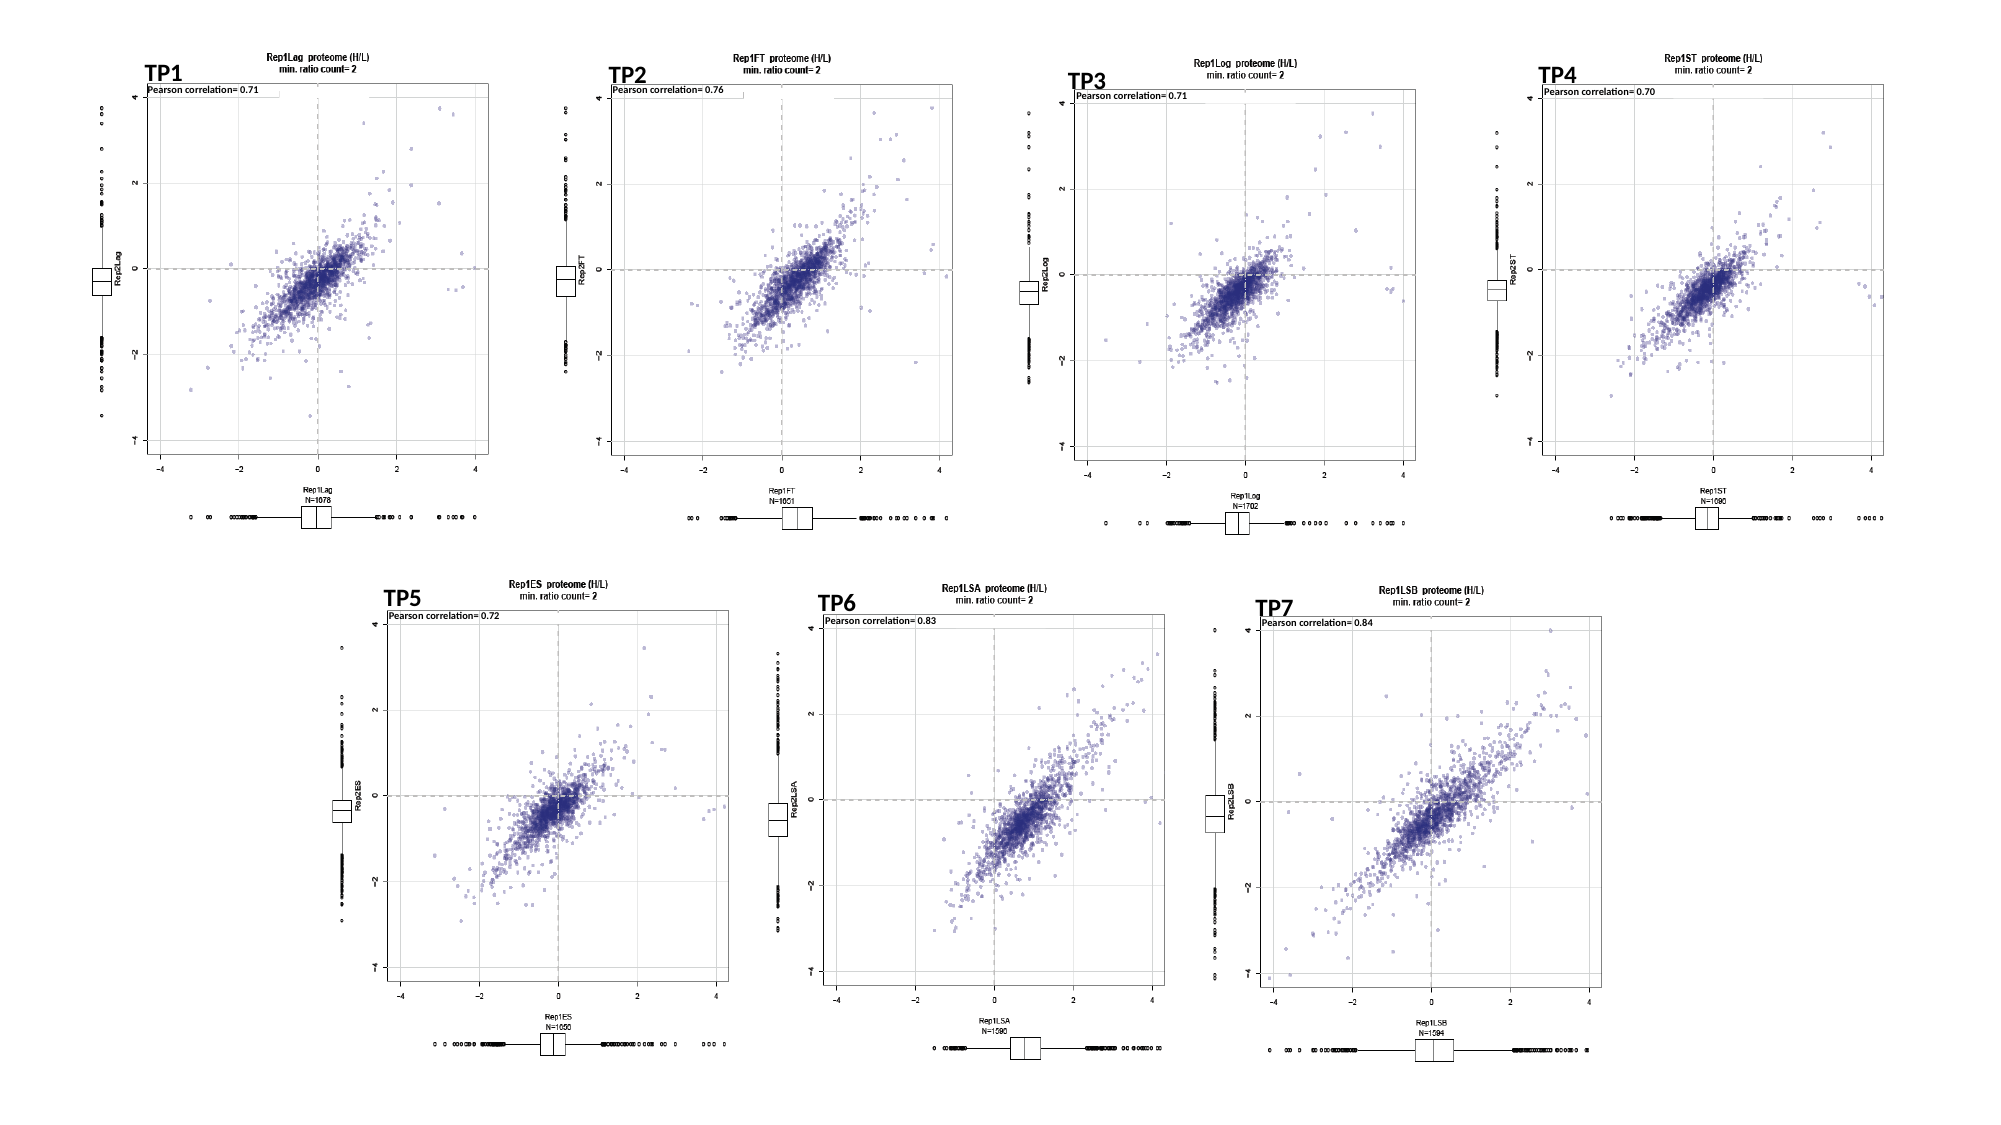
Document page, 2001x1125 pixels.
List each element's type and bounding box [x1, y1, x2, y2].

text_box [84, 40, 1910, 1083]
